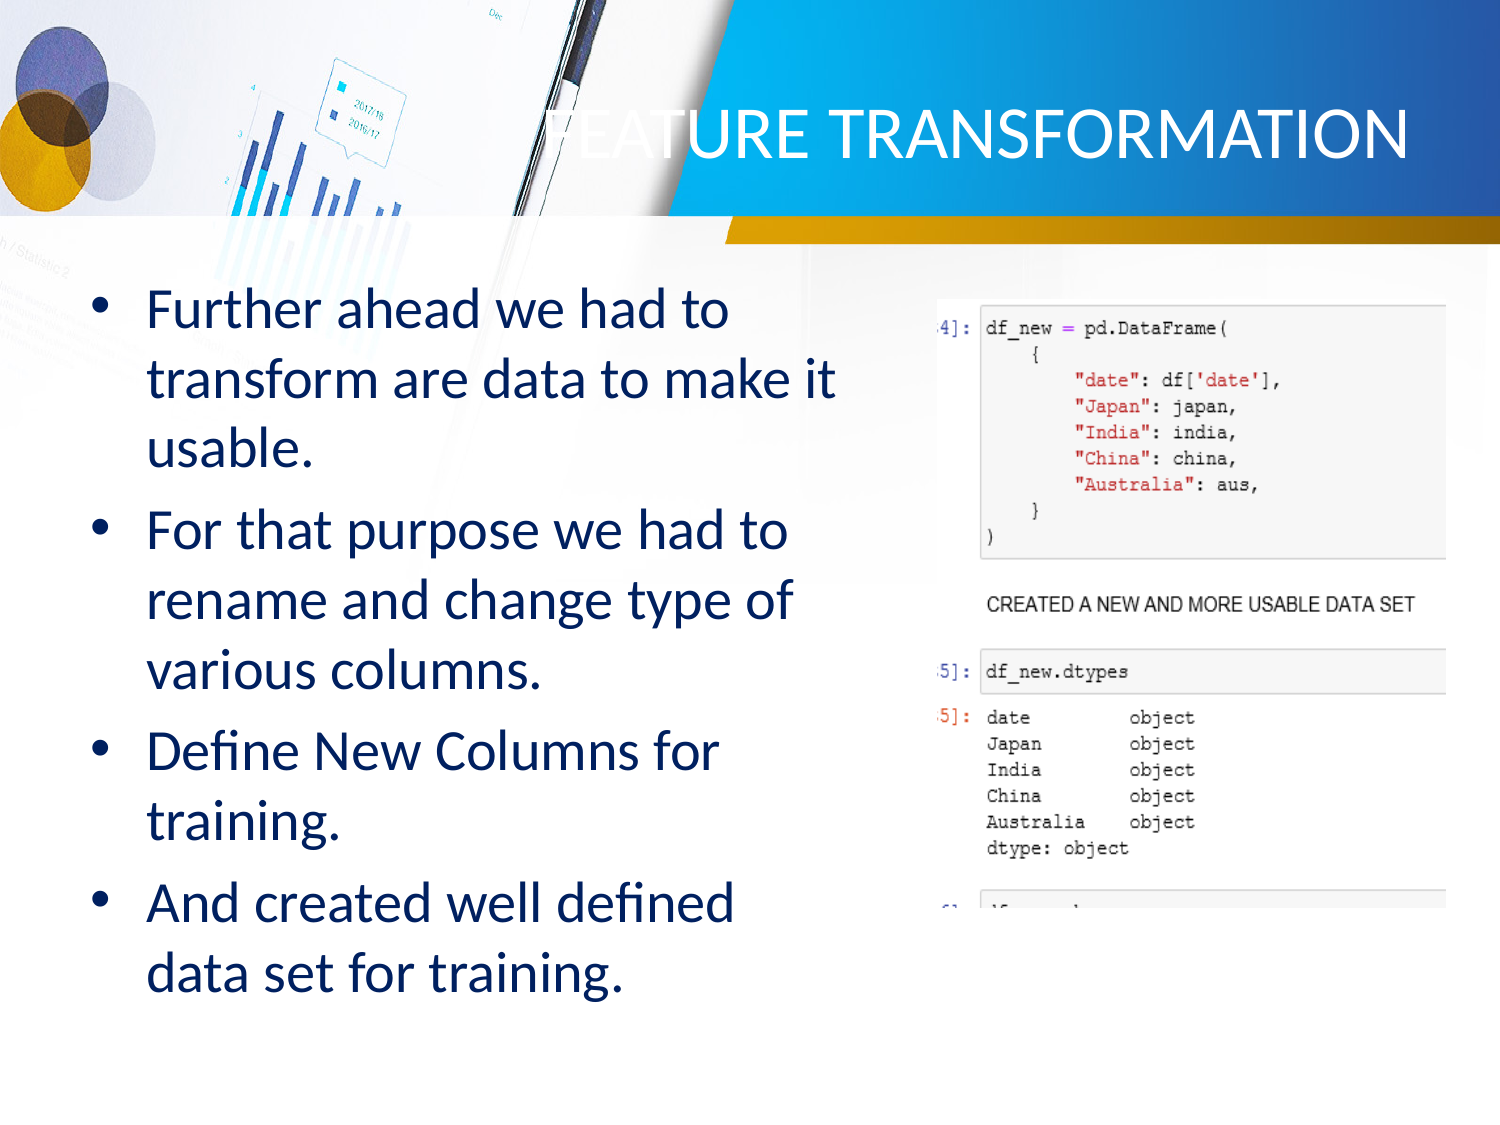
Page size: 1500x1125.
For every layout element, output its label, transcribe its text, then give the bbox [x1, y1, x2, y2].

list Further ahead we had to transform are data to make it usable. For that purpose we had to rename and change type of various columns. Define New Columns for training. And created well defined data set for training. [75, 262, 863, 1088]
picture [0, 0, 1500, 1125]
title FEATURE TRANSFORMATION [73, 61, 1427, 196]
